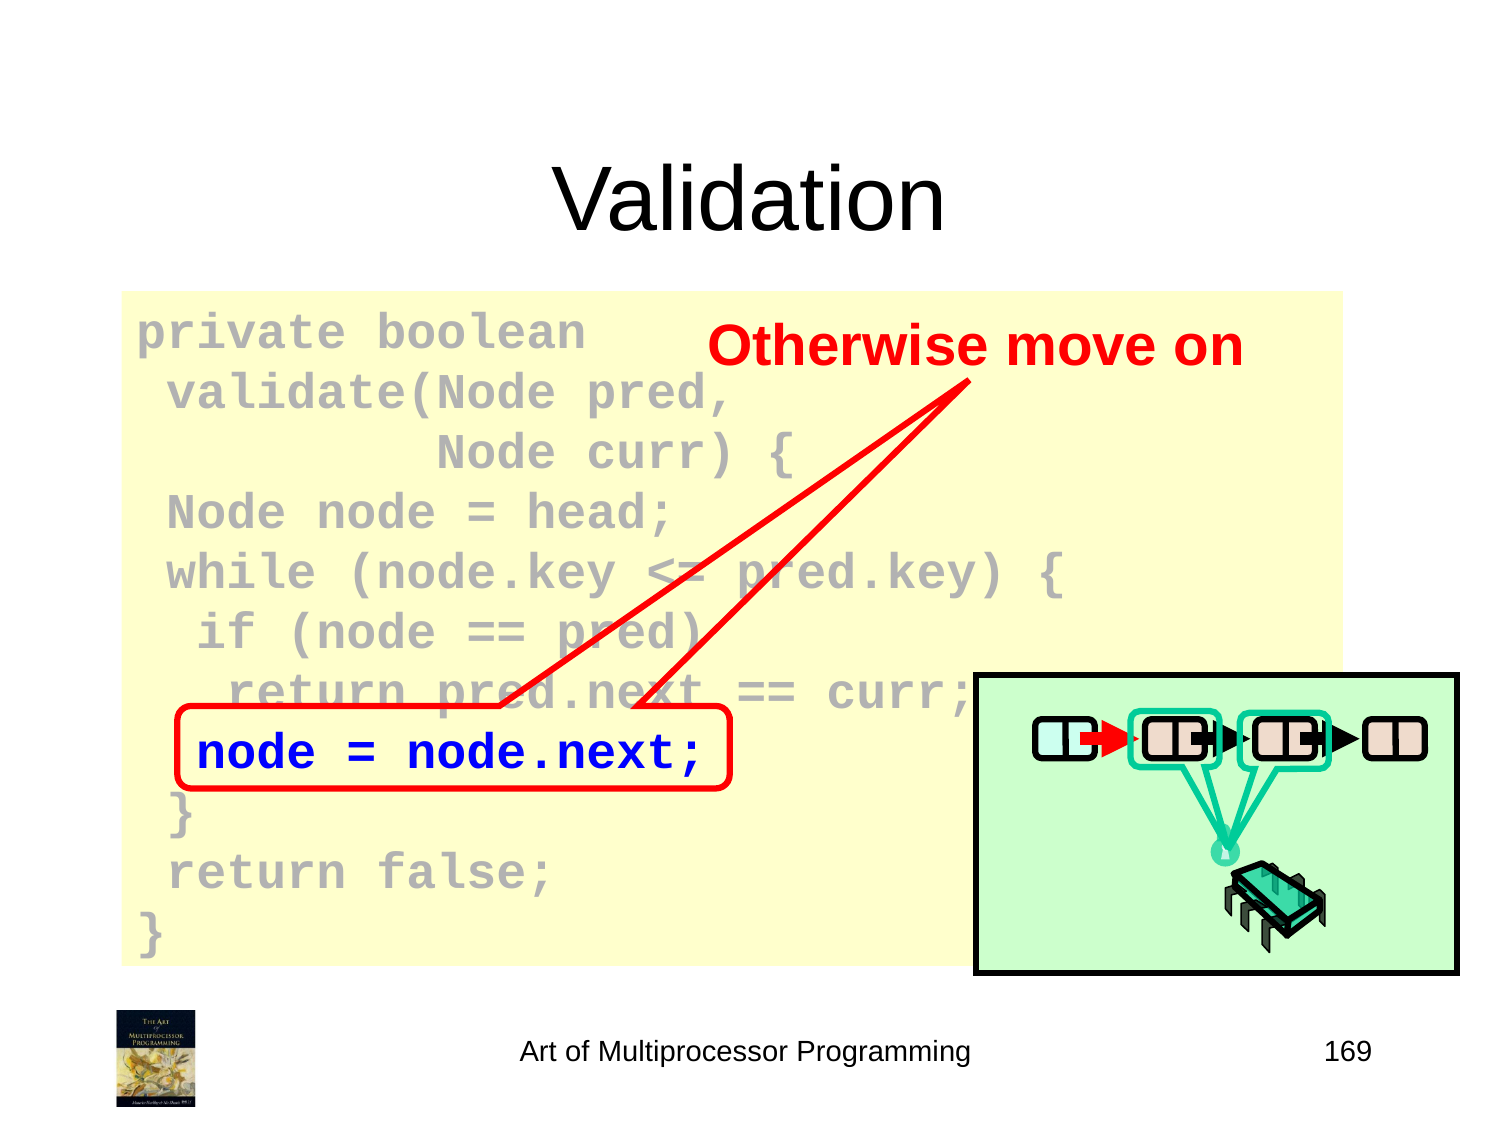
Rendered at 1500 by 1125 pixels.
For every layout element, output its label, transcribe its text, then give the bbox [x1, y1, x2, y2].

footer Art of Multiprocessor Programming [464, 1024, 1028, 1101]
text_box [975, 674, 1458, 973]
text_box private boolean validate(Node pred, Node curr) { Node node = head; while (node.key <= pred.key) { if (node == pred) return pred.next == curr; node = node.next; } return false; } [121, 291, 1343, 966]
text_box Otherwise move on [600, 299, 1352, 385]
title Validation [112, 99, 1388, 288]
text_box [177, 385, 965, 789]
slide_number 169 [1074, 1024, 1388, 1101]
picture [107, 1010, 204, 1107]
